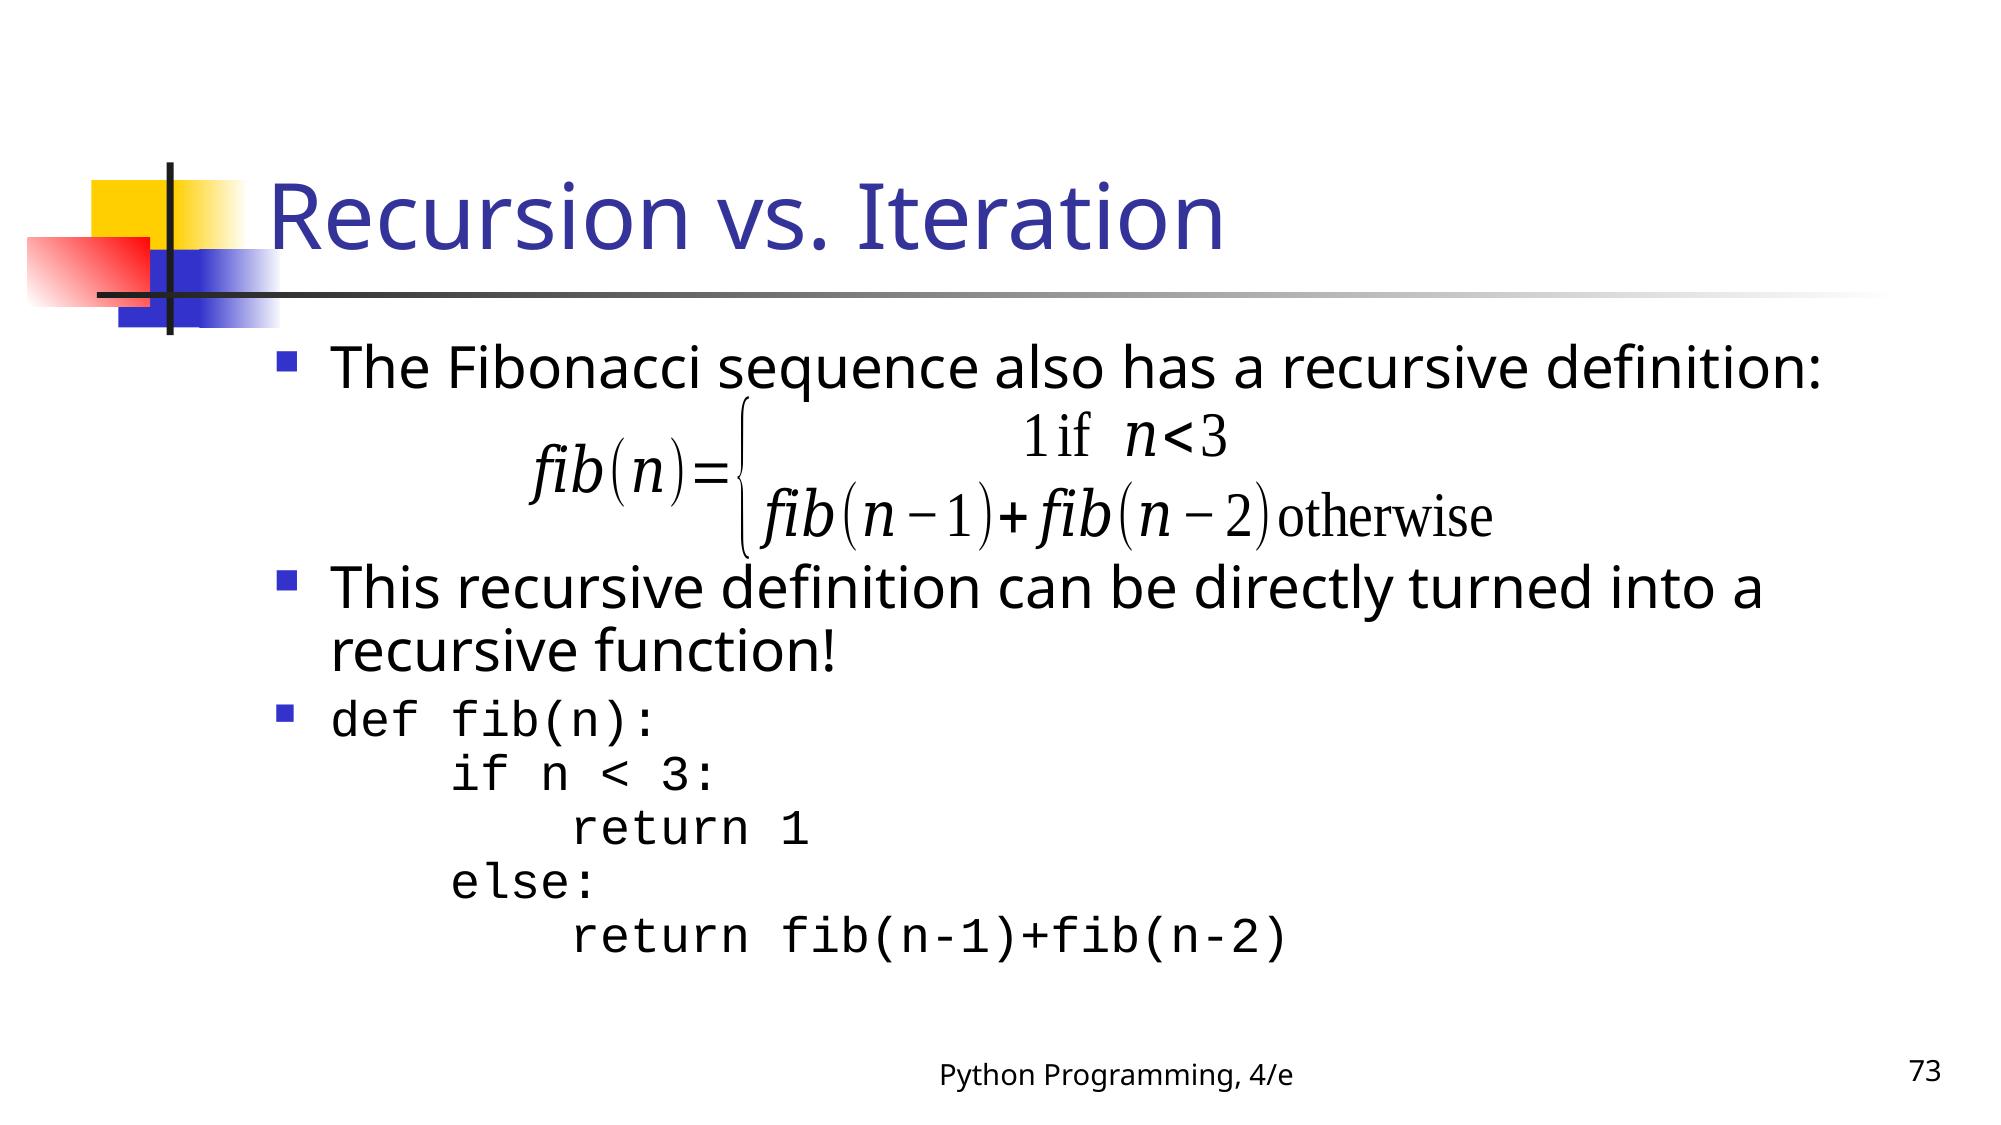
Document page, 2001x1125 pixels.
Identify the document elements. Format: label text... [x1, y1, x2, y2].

footer Python Programming, 4/e [799, 1023, 1434, 1100]
list The Fibonacci sequence also has a recursive definition: This recursive definition can be directly turned into a recursive function! def fib(n): if n < 3: return 1 else: return fib(n-1)+fib(n-2) [258, 331, 1959, 1006]
slide_number 73 [1540, 1023, 1958, 1100]
title Recursion vs. Iteration [251, 35, 1957, 275]
